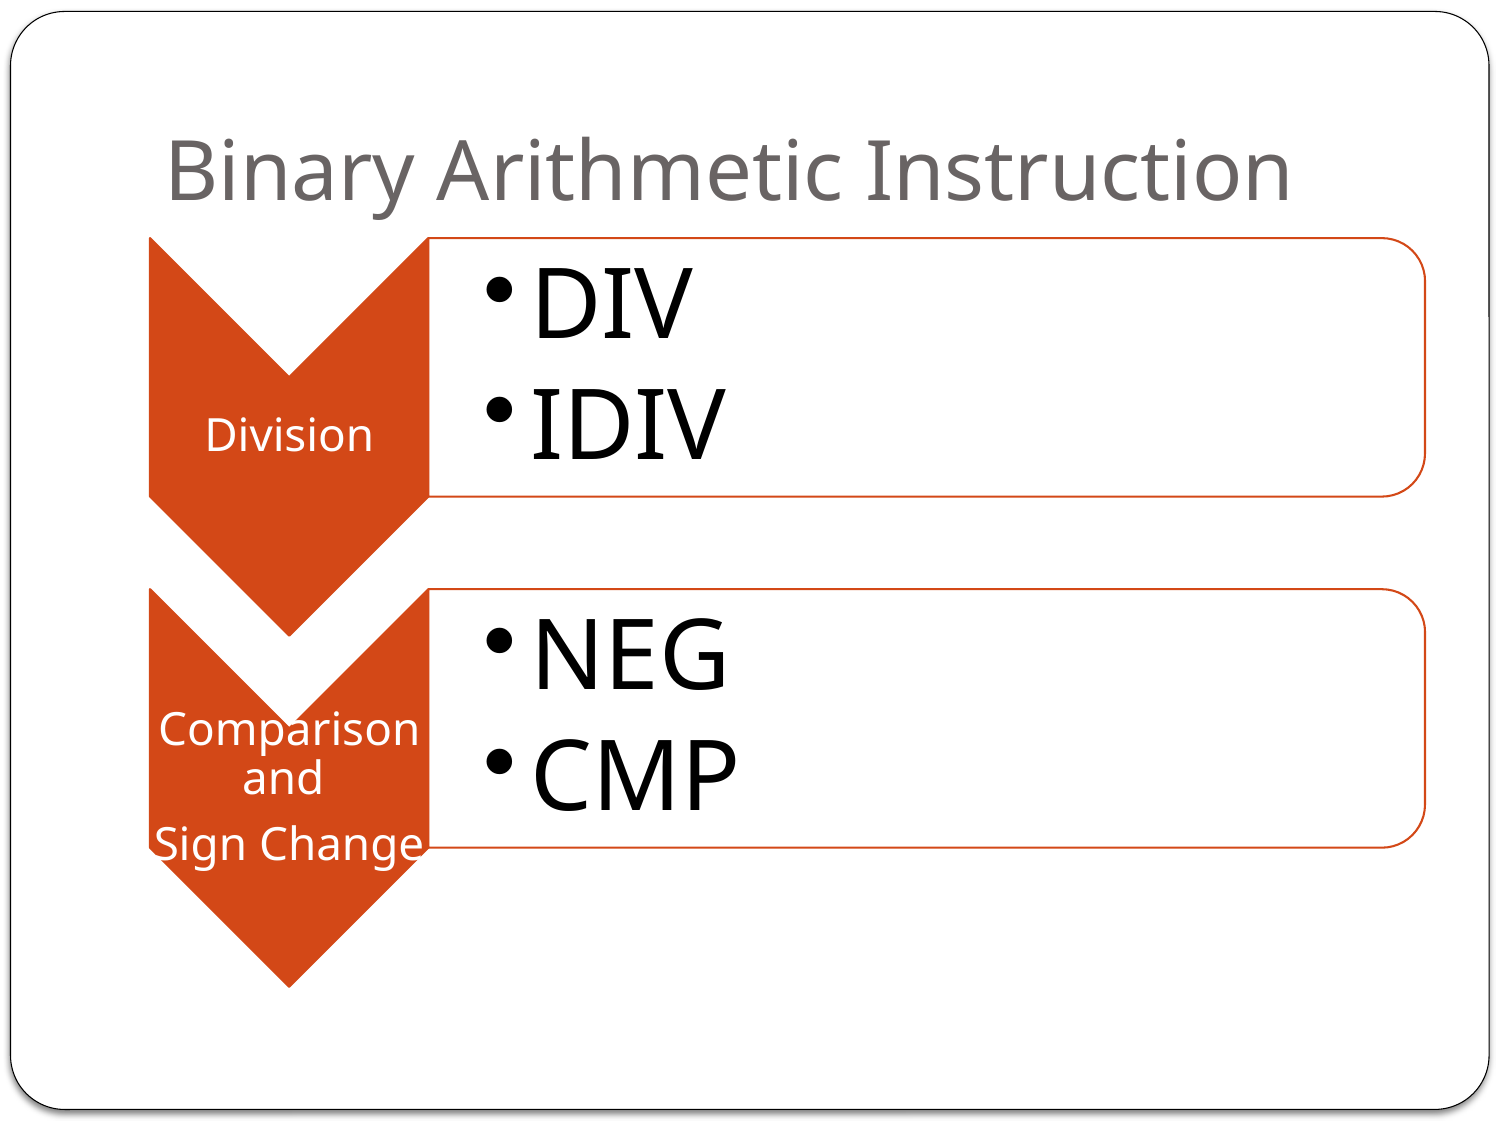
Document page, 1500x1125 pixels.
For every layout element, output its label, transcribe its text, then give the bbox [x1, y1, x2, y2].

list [149, 237, 1426, 988]
title Binary Arithmetic Instruction [150, 45, 1425, 233]
